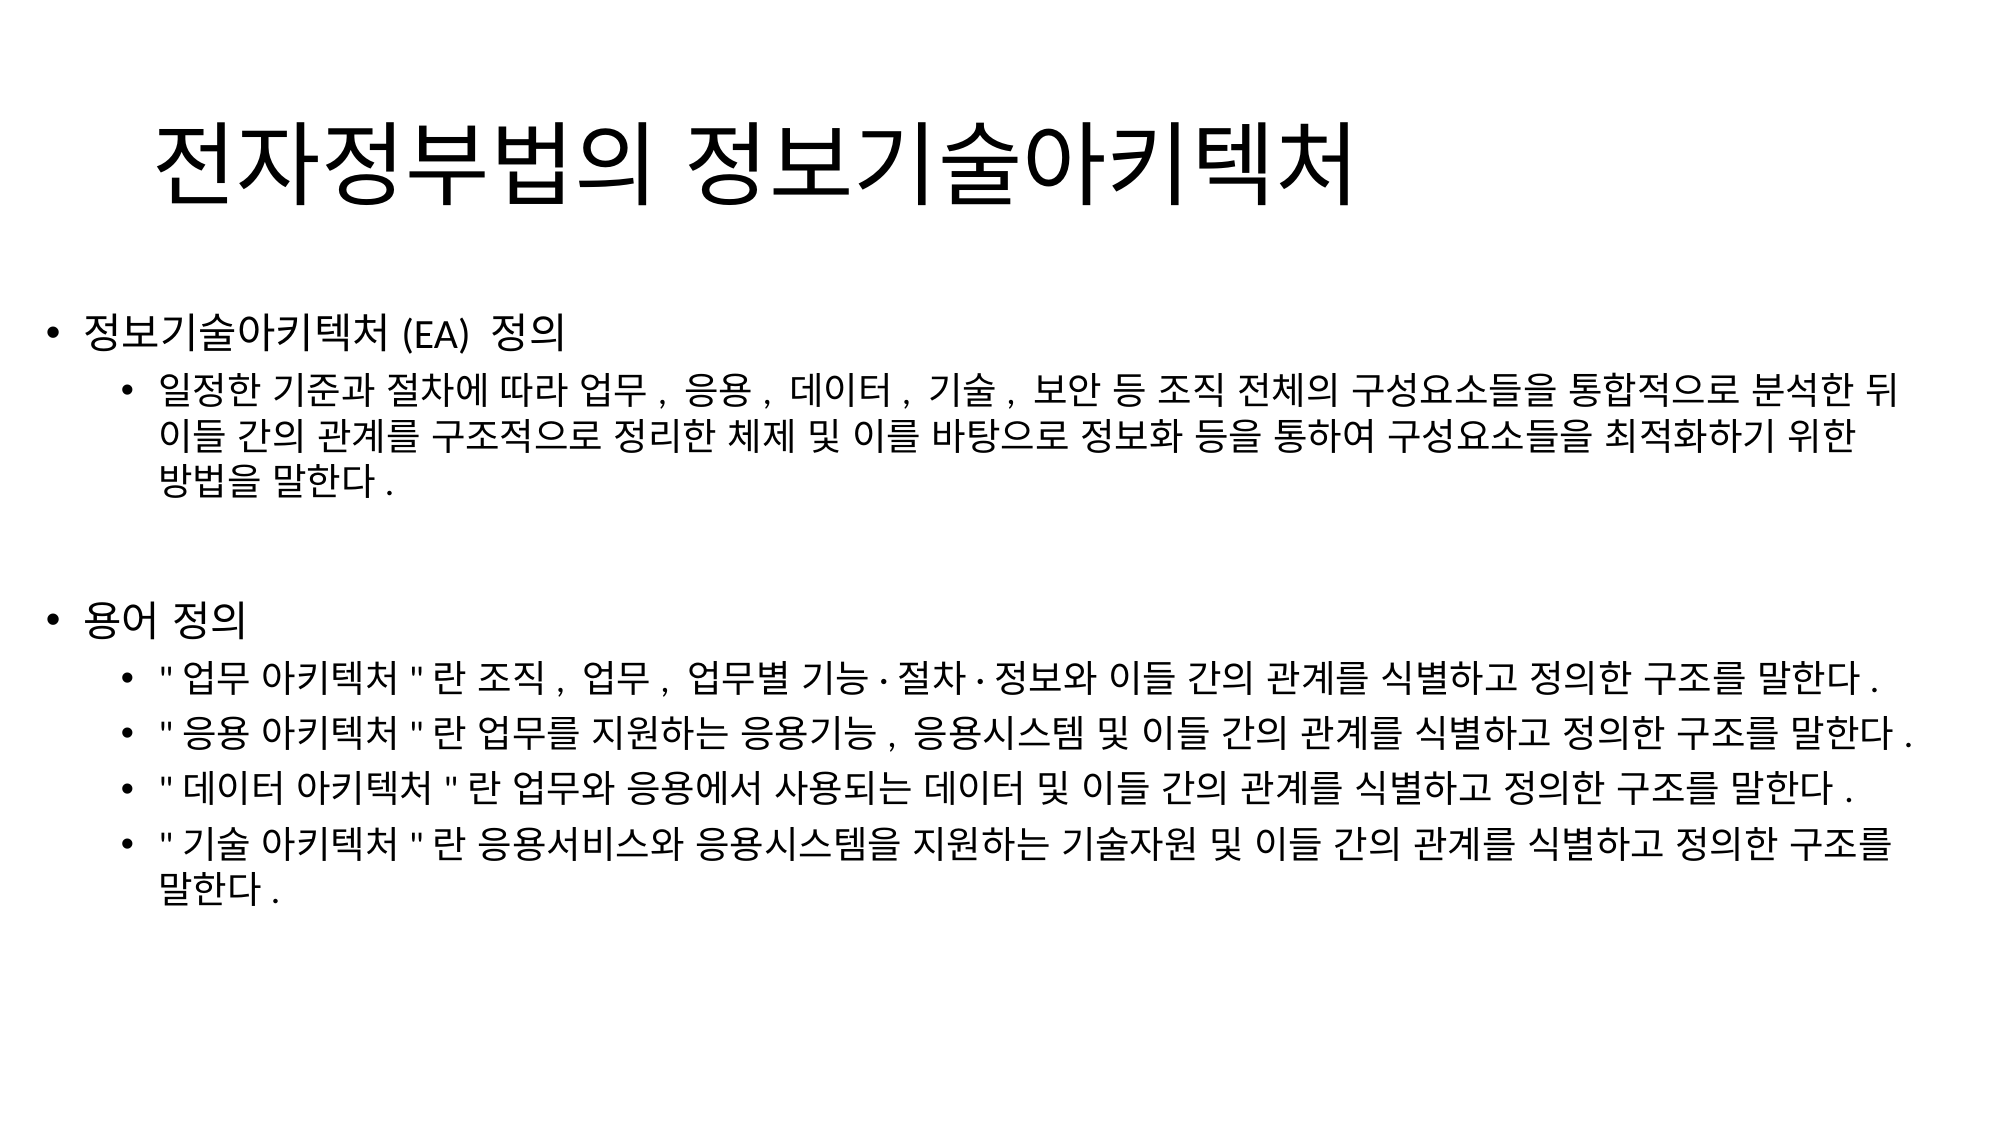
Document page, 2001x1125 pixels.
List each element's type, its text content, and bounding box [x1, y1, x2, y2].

title 전자정부법의 정보기술아키텍처 [137, 59, 1863, 278]
list 정보기술아키텍처(EA) 정의 일정한 기준과 절차에 따라 업무, 응용, 데이터, 기술, 보안 등 조직 전체의 구성요소들을 통합적으로 분석한 뒤 이들 간의 관계를 구조적으로 정리한 체제 및 이를 바탕으로 정보화 등을 통하여 구성요소들을 최적화하기 위한 방법을 말한다. 용어 정의 "업무 아키텍처"란 조직, 업무, 업무별 기능·절차·정보와 이들 간의 관계를 식별하고 정의한 구조를 말한다. "응용 아키텍처"란 업무를 지원하는 응용기능, 응용시스템 및 이들 간의 관계를 식별하고 정의한 구조를 말한다. "데이터 아키텍처"란 업무와 응용에서 사용되는 데이터 및 이들 간의 관계를 식별하고 정의한 구조를 말한다. "기술 아키텍처"란 응용서비스와 응용시스템을 지원하는 기술자원 및 이들 간의 관계를 식별하고 정의한 구조를 말한다. [30, 299, 1986, 1014]
